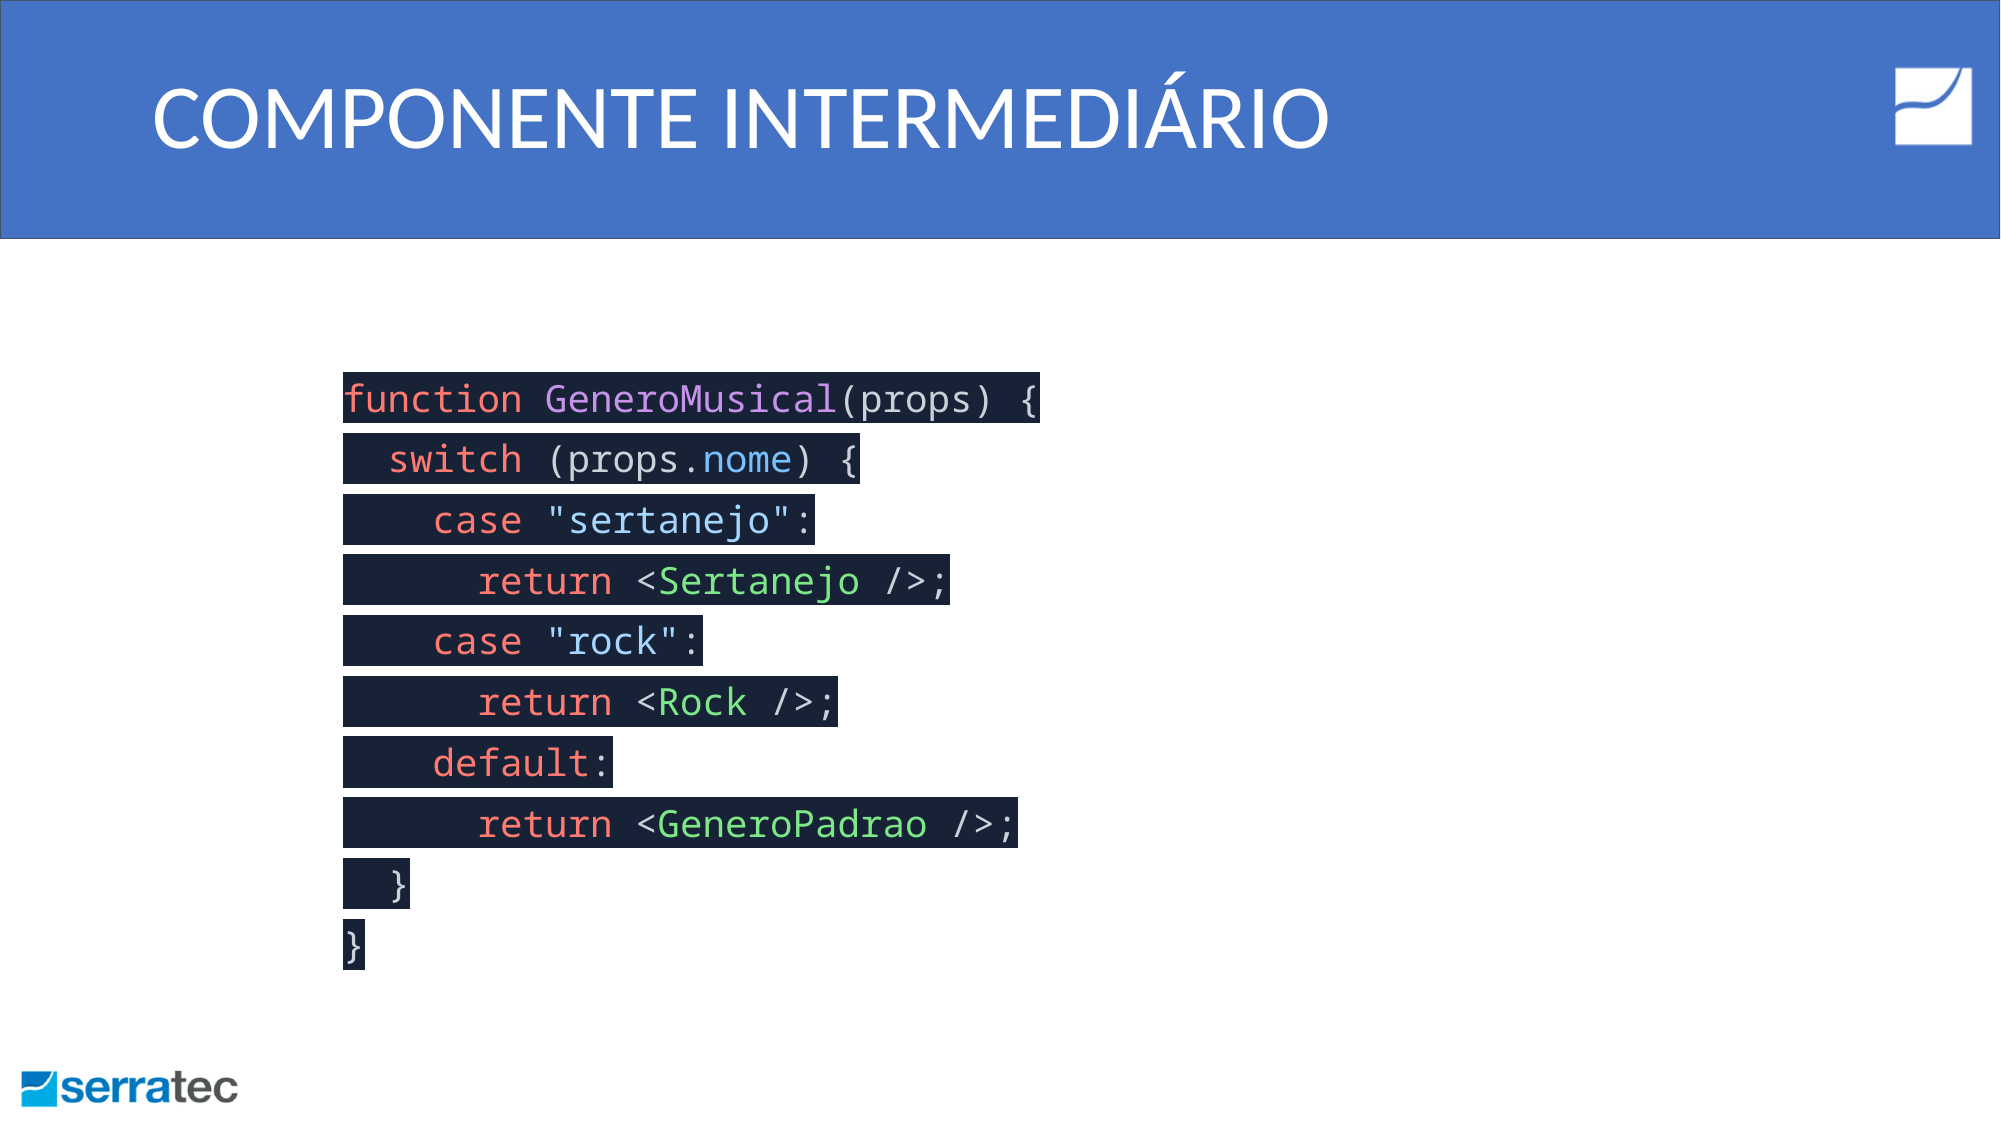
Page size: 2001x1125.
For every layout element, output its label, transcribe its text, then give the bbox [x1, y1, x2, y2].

text_box function GeneroMusical(props) { switch (props.nome) { case "sertanejo": return <Sertanejo />; case "rock": return <Rock />; default: return <GeneroPadrao />; } } [327, 343, 1481, 982]
picture [14, 1064, 247, 1113]
picture [1895, 65, 1976, 148]
title COMPONENTE INTERMEDIÁRIO [137, 9, 1863, 228]
